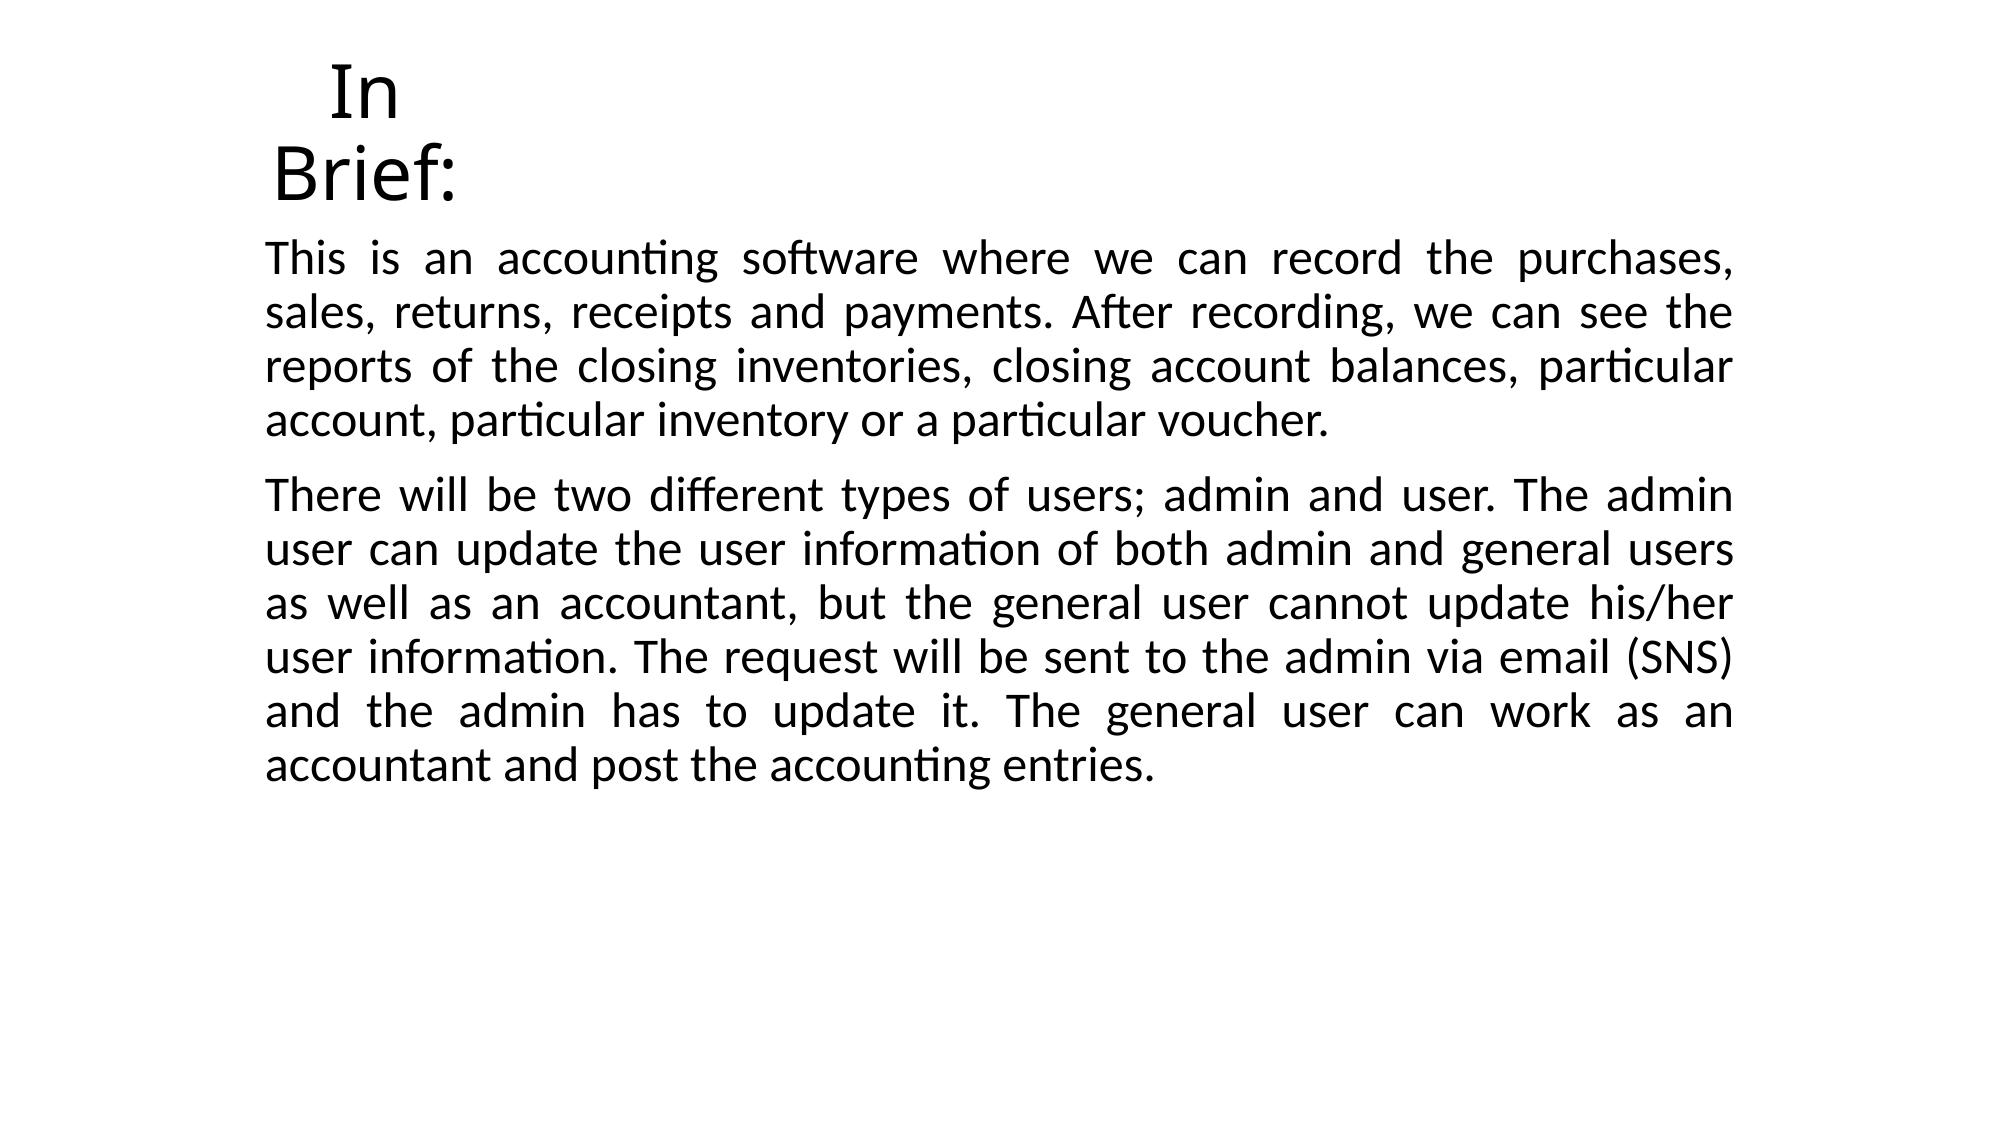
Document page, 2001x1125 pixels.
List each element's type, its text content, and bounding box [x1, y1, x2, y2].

subtitle This is an accounting software where we can record the purchases, sales, returns, receipts and payments. After recording, we can see the reports of the closing inventories, closing account balances, particular account, particular inventory or a particular voucher. There will be two different types of users; admin and user. The admin user can update the user information of both admin and general users as well as an accountant, but the general user cannot update his/her user information. The request will be sent to the admin via email (SNS) and the admin has to update it. The general user can work as an accountant and post the accounting entries. [249, 223, 1750, 863]
title In Brief: [223, 126, 508, 224]
